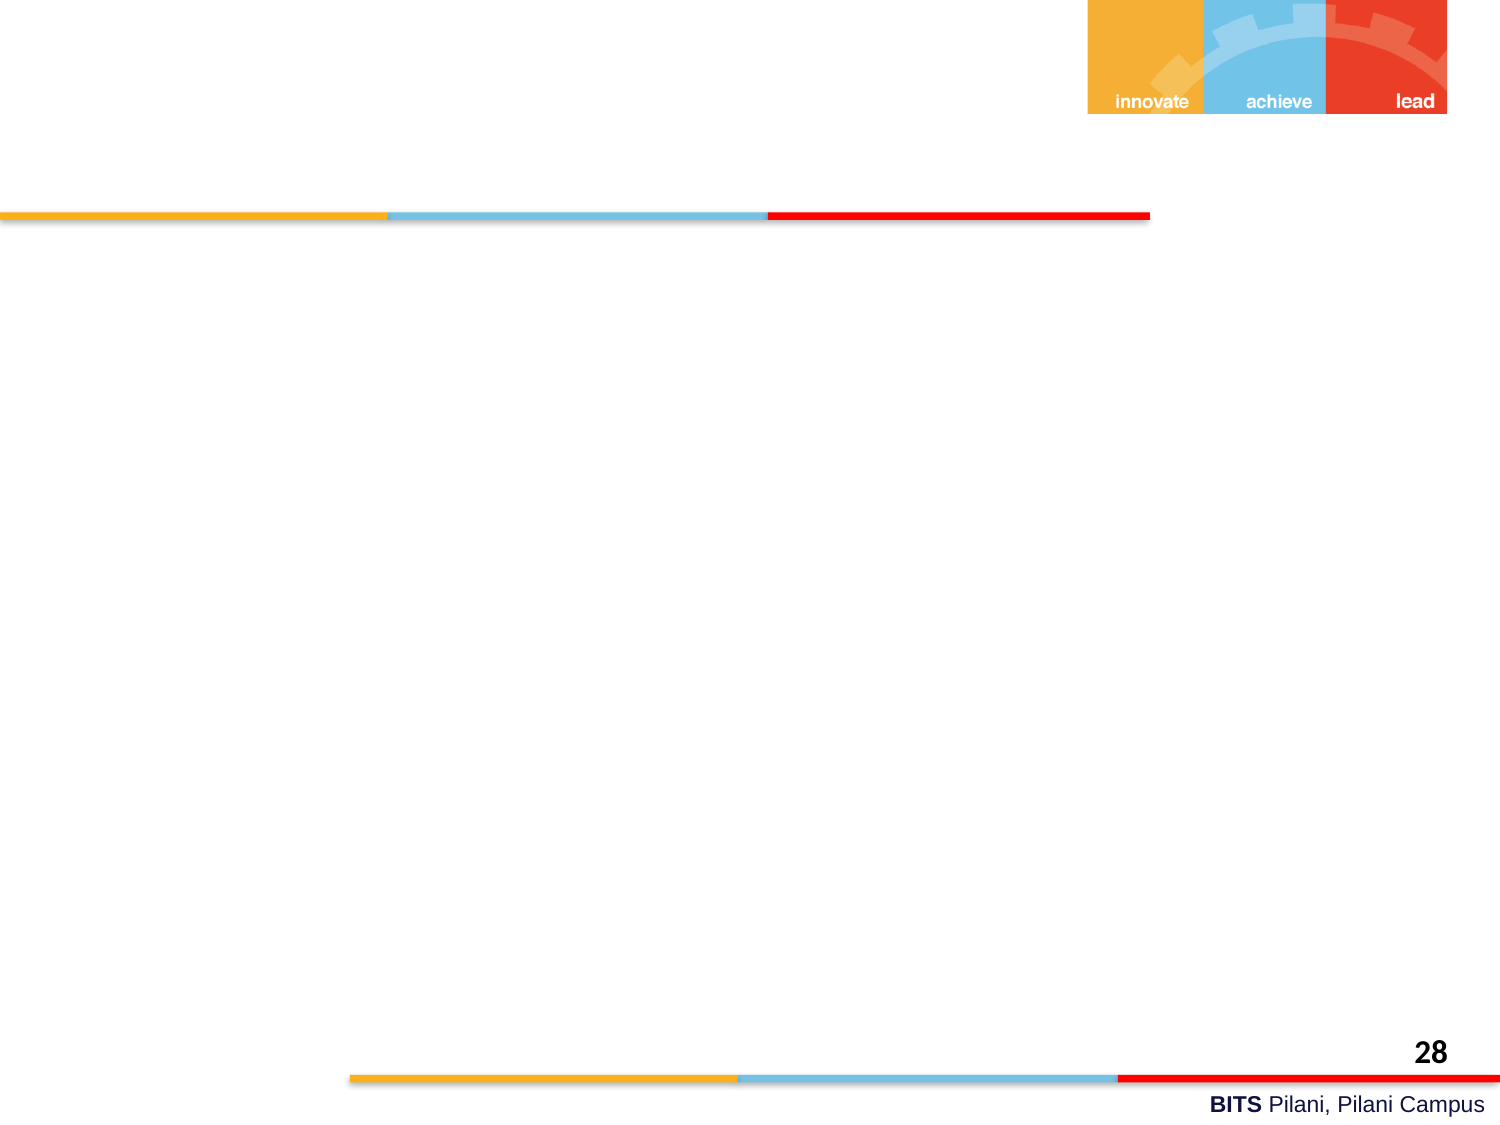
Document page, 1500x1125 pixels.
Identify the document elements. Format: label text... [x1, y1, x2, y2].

slide_number 28 [1399, 1023, 1500, 1072]
picture [1087, 0, 1448, 114]
